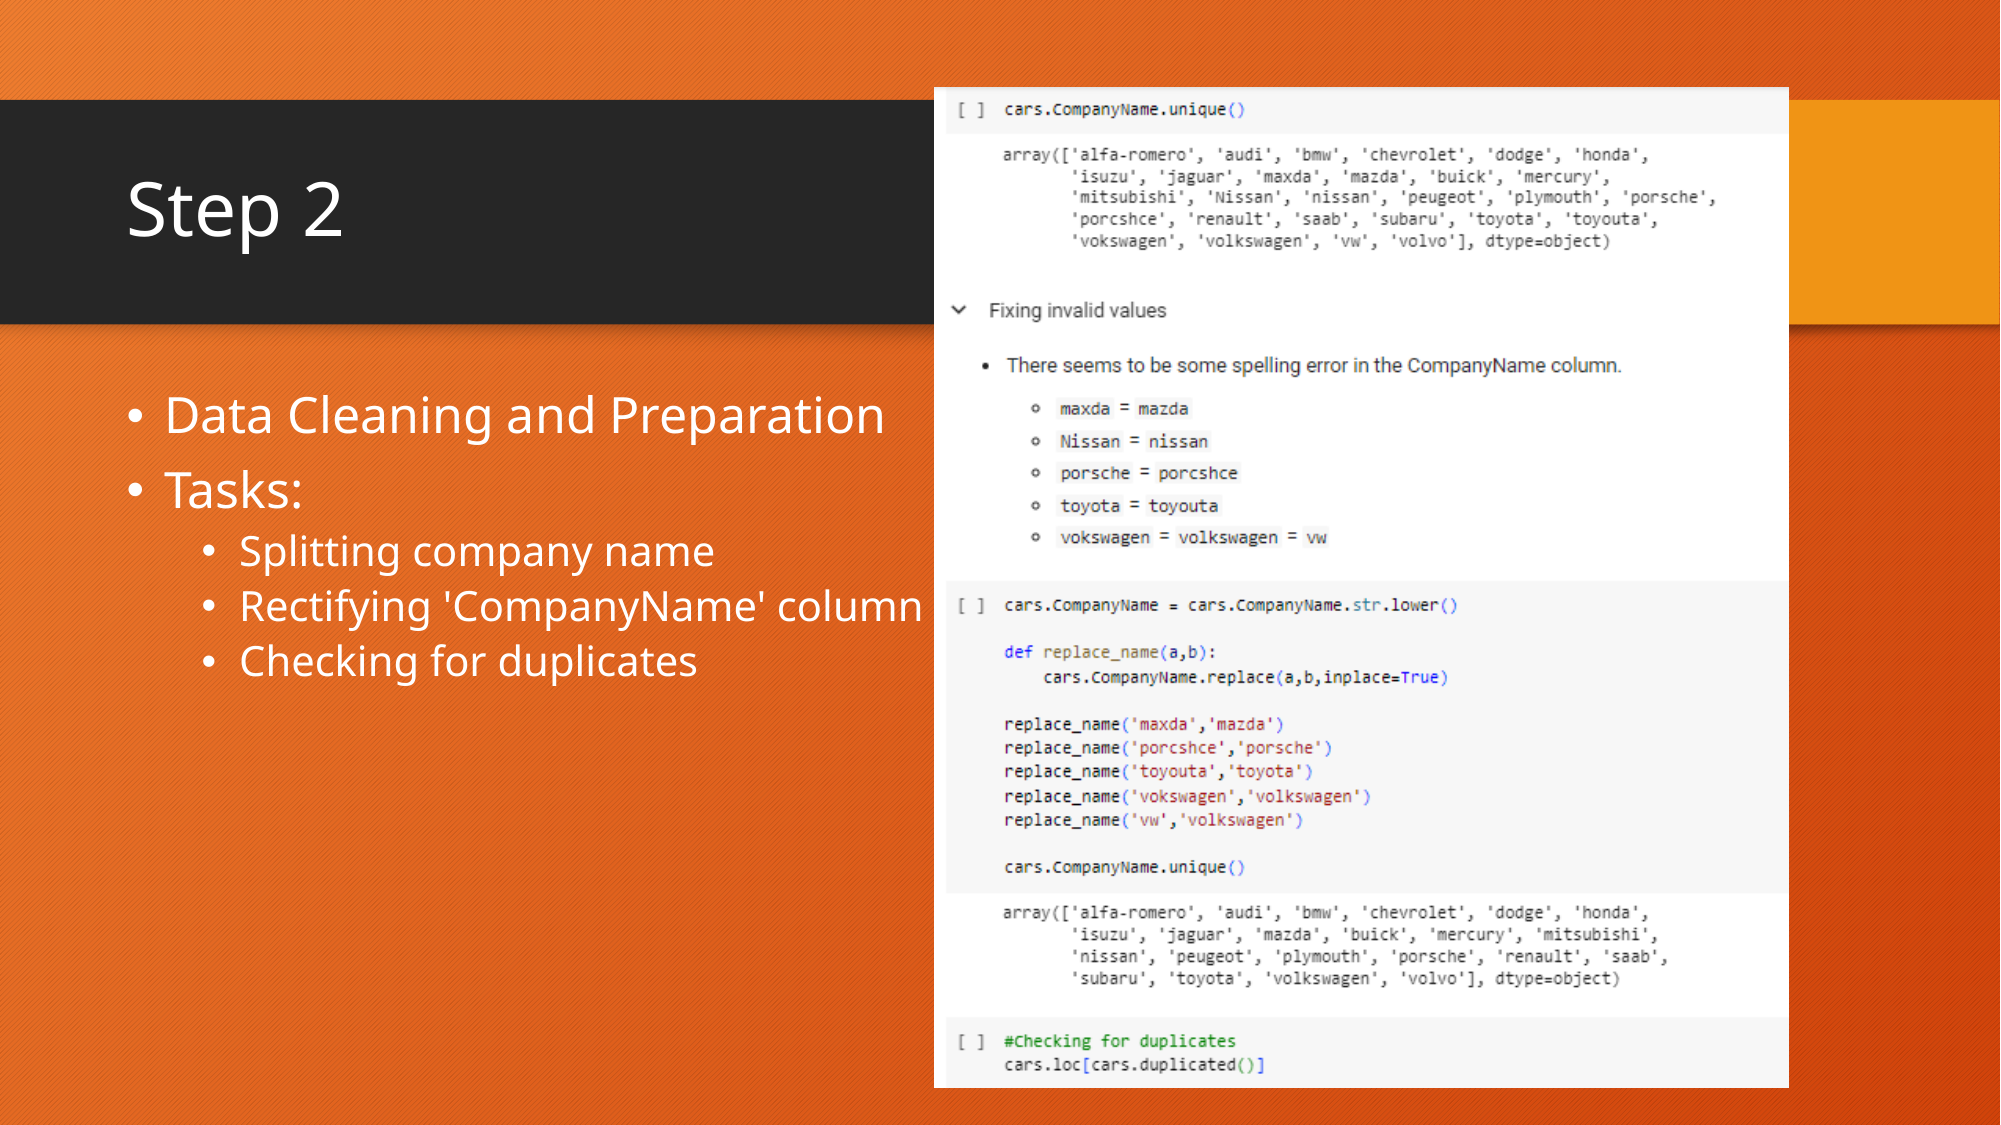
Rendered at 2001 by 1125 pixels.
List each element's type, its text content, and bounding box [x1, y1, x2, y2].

list Data Cleaning and Preparation Tasks: Splitting company name Rectifying 'CompanyName' column Checking for duplicates [111, 383, 933, 974]
title Step 2 [111, 123, 933, 301]
picture [0, 87, 2000, 1088]
